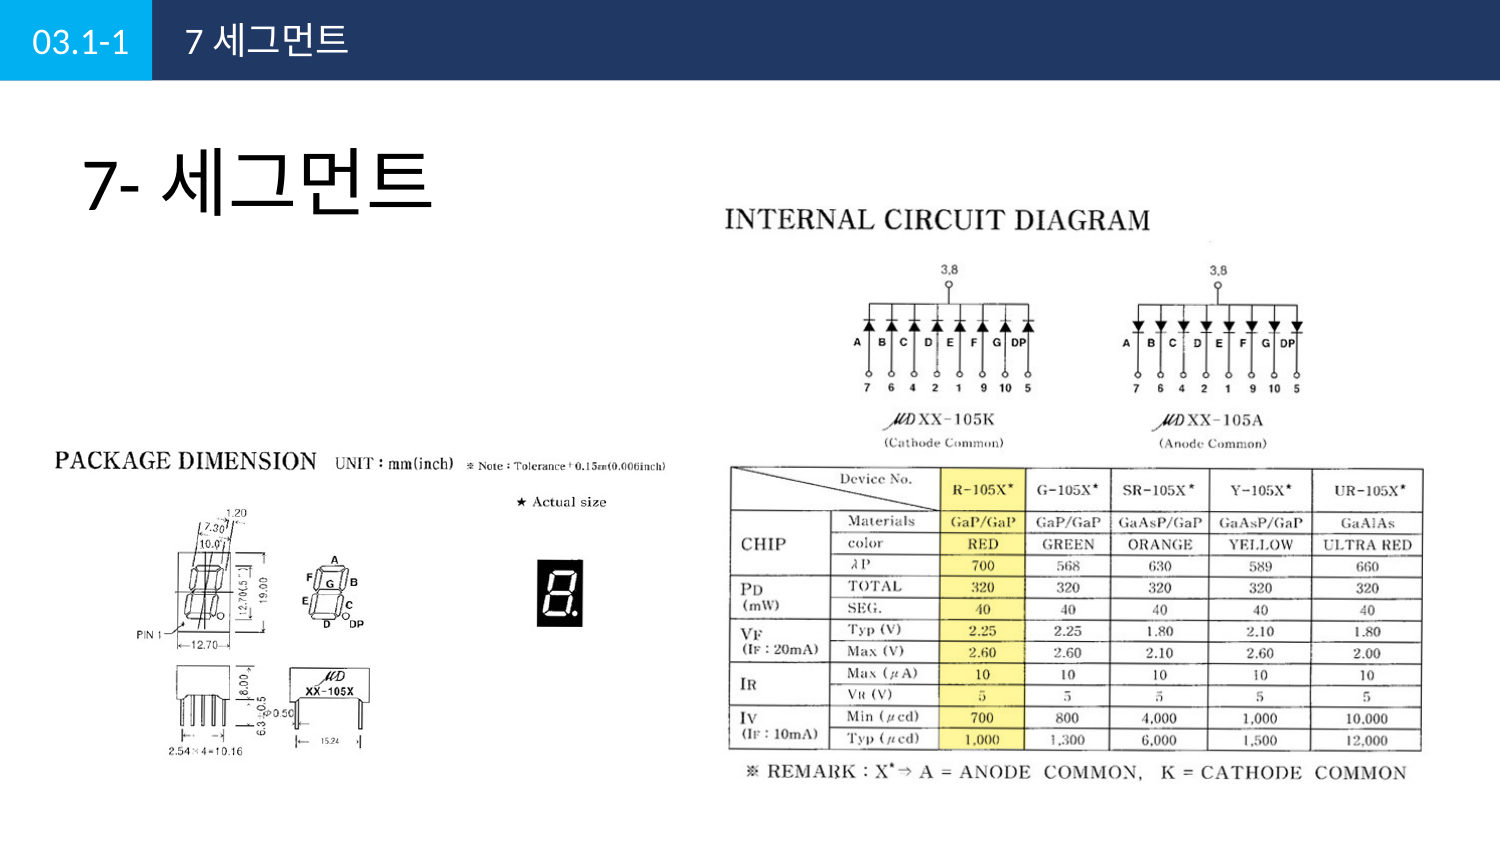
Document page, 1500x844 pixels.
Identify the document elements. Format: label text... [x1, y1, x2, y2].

text_box 7세그먼트 [169, 9, 945, 70]
text_box 7-세그먼트 [66, 127, 519, 233]
text_box 03.1-1 [17, 9, 153, 70]
text_box [153, 0, 1500, 81]
picture [50, 445, 677, 763]
text_box [0, 0, 153, 81]
picture [715, 198, 1433, 791]
